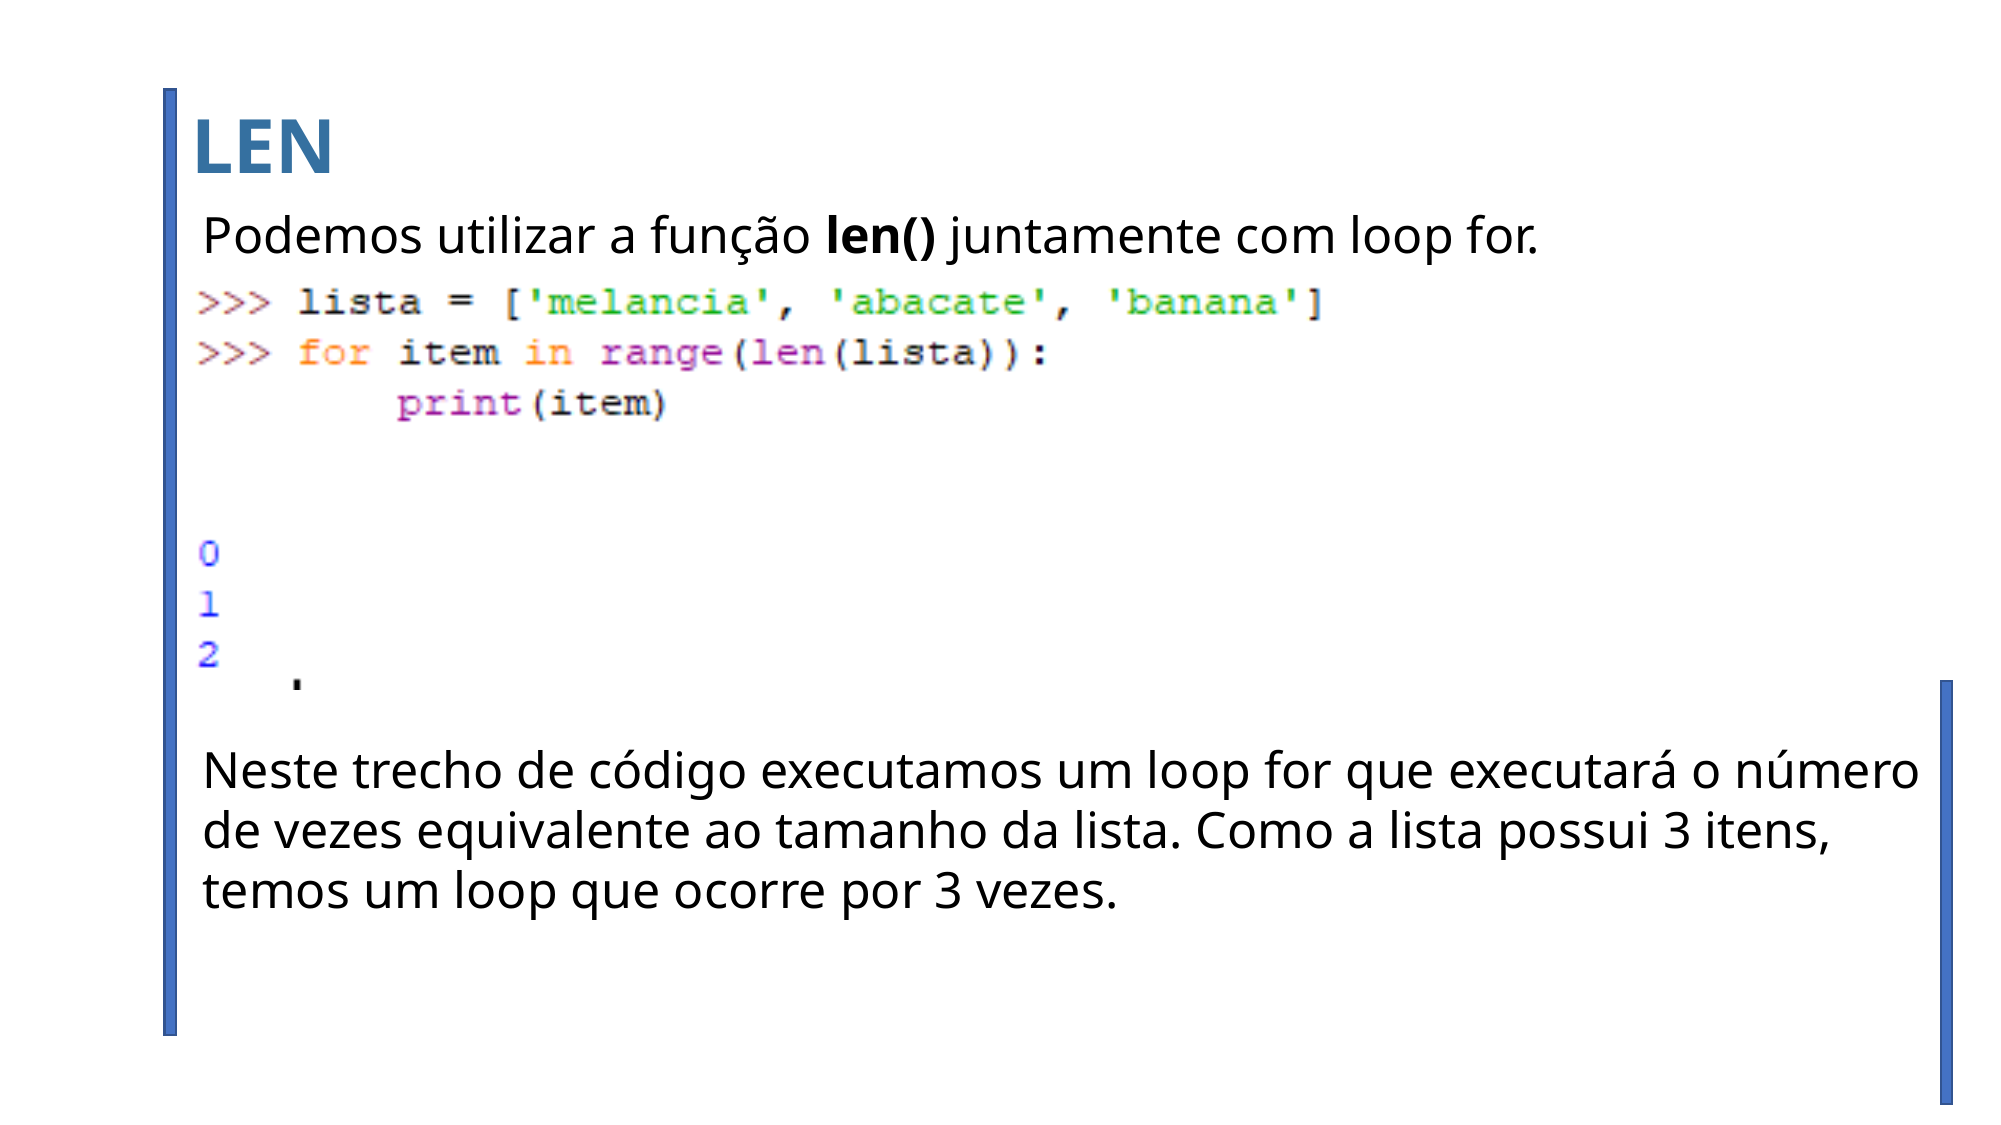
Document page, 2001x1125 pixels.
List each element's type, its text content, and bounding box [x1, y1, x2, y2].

text_box Neste trecho de código executamos um loop for que executará o número de vezes equivalente ao tamanho da lista. Como a lista possui 3 itens, temos um loop que ocorre por 3 vezes. [188, 731, 1941, 926]
text_box [1940, 680, 1953, 1105]
text_box [163, 88, 177, 1036]
picture [188, 274, 1459, 690]
text_box LEN [176, 79, 352, 219]
text_box Podemos utilizar a função len() juntamente com loop for. [188, 196, 1941, 272]
